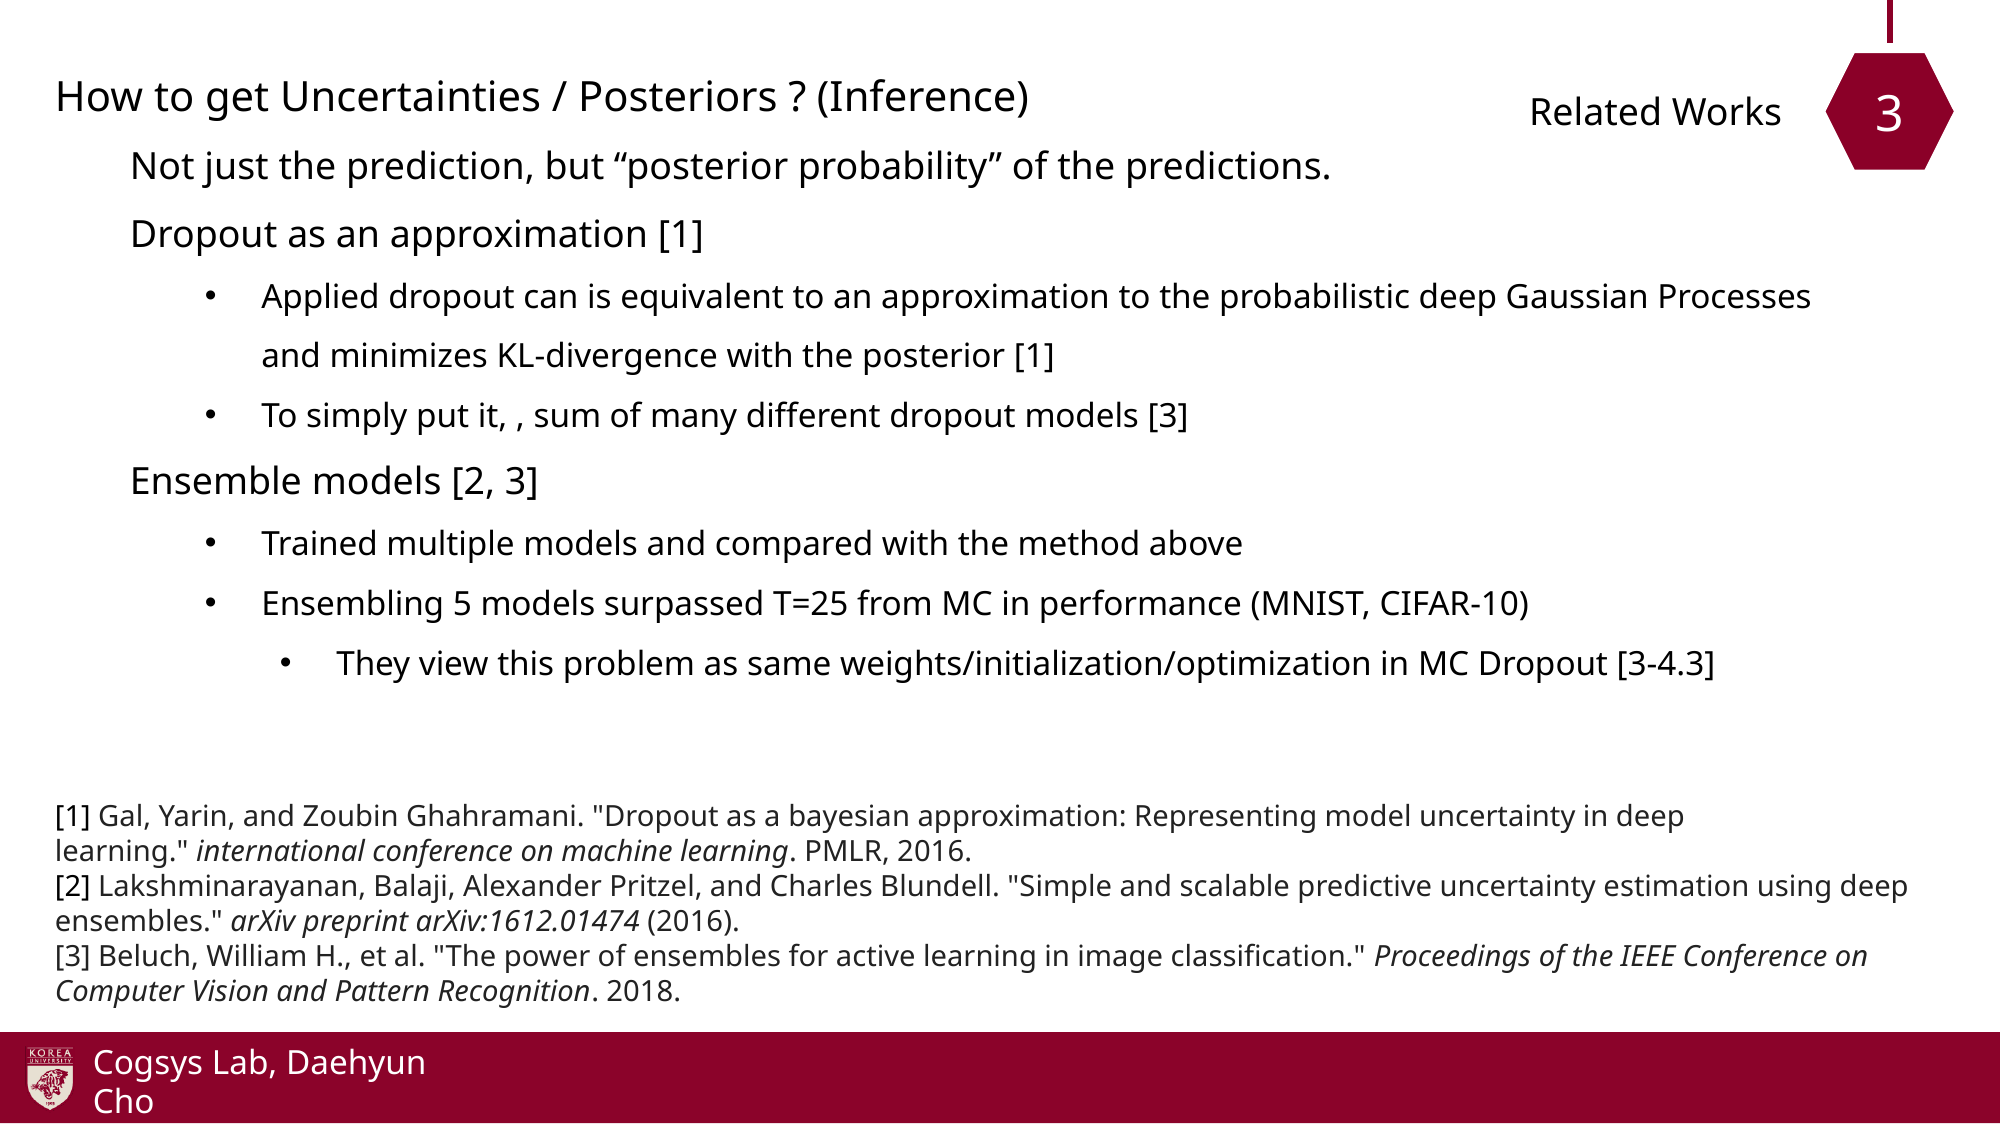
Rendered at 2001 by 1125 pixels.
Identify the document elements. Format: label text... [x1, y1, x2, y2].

text_box [1] Gal, Yarin, and Zoubin Ghahramani. "Dropout as a bayesian approximation: Representing model uncertainty in deep learning." international conference on machine learning. PMLR, 2016. [2] Lakshminarayanan, Balaji, Alexander Pritzel, and Charles Blundell. "Simple and scalable predictive uncertainty estimation using deep ensembles." arXiv preprint arXiv:1612.01474 (2016). [3] Beluch, William H., et al. "The power of ensembles for active learning in image classification." Proceedings of the IEEE Conference on Computer Vision and Pattern Recognition. 2018. [40, 789, 1938, 1015]
text_box Related Works [1317, 81, 1798, 141]
picture [21, 1038, 79, 1117]
text_box Cogsys Lab, Daehyun Cho [78, 1033, 506, 1125]
text_box [0, 1031, 2000, 1124]
text_box 3 [1812, 41, 1967, 182]
